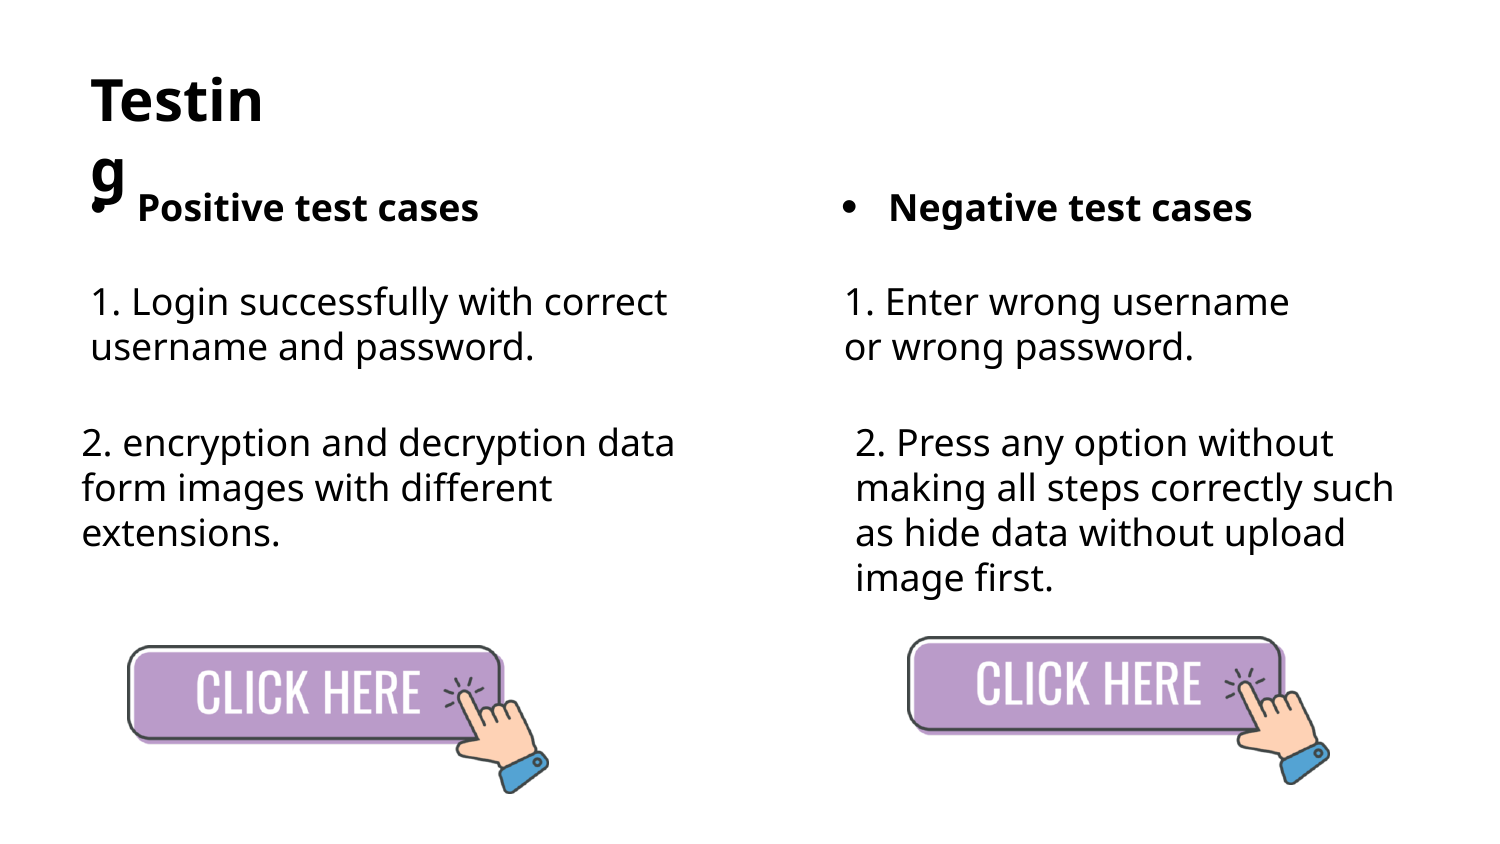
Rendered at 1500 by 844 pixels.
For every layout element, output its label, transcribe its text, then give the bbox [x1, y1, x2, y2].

text_box 1. Enter wrong username or wrong password. [828, 263, 1352, 358]
text_box 1. Login successfully with correct username and password. [74, 263, 697, 358]
text_box 2. Press any option without making all steps correctly such as hide data without upload image first. [839, 404, 1434, 581]
text_box 2. encryption and decryption data form images with different extensions. [66, 404, 727, 499]
text_box Negative test cases [826, 169, 1448, 264]
picture [907, 636, 1330, 786]
title Testing [75, 48, 308, 142]
picture [126, 644, 549, 794]
text_box Positive test cases [74, 169, 697, 263]
